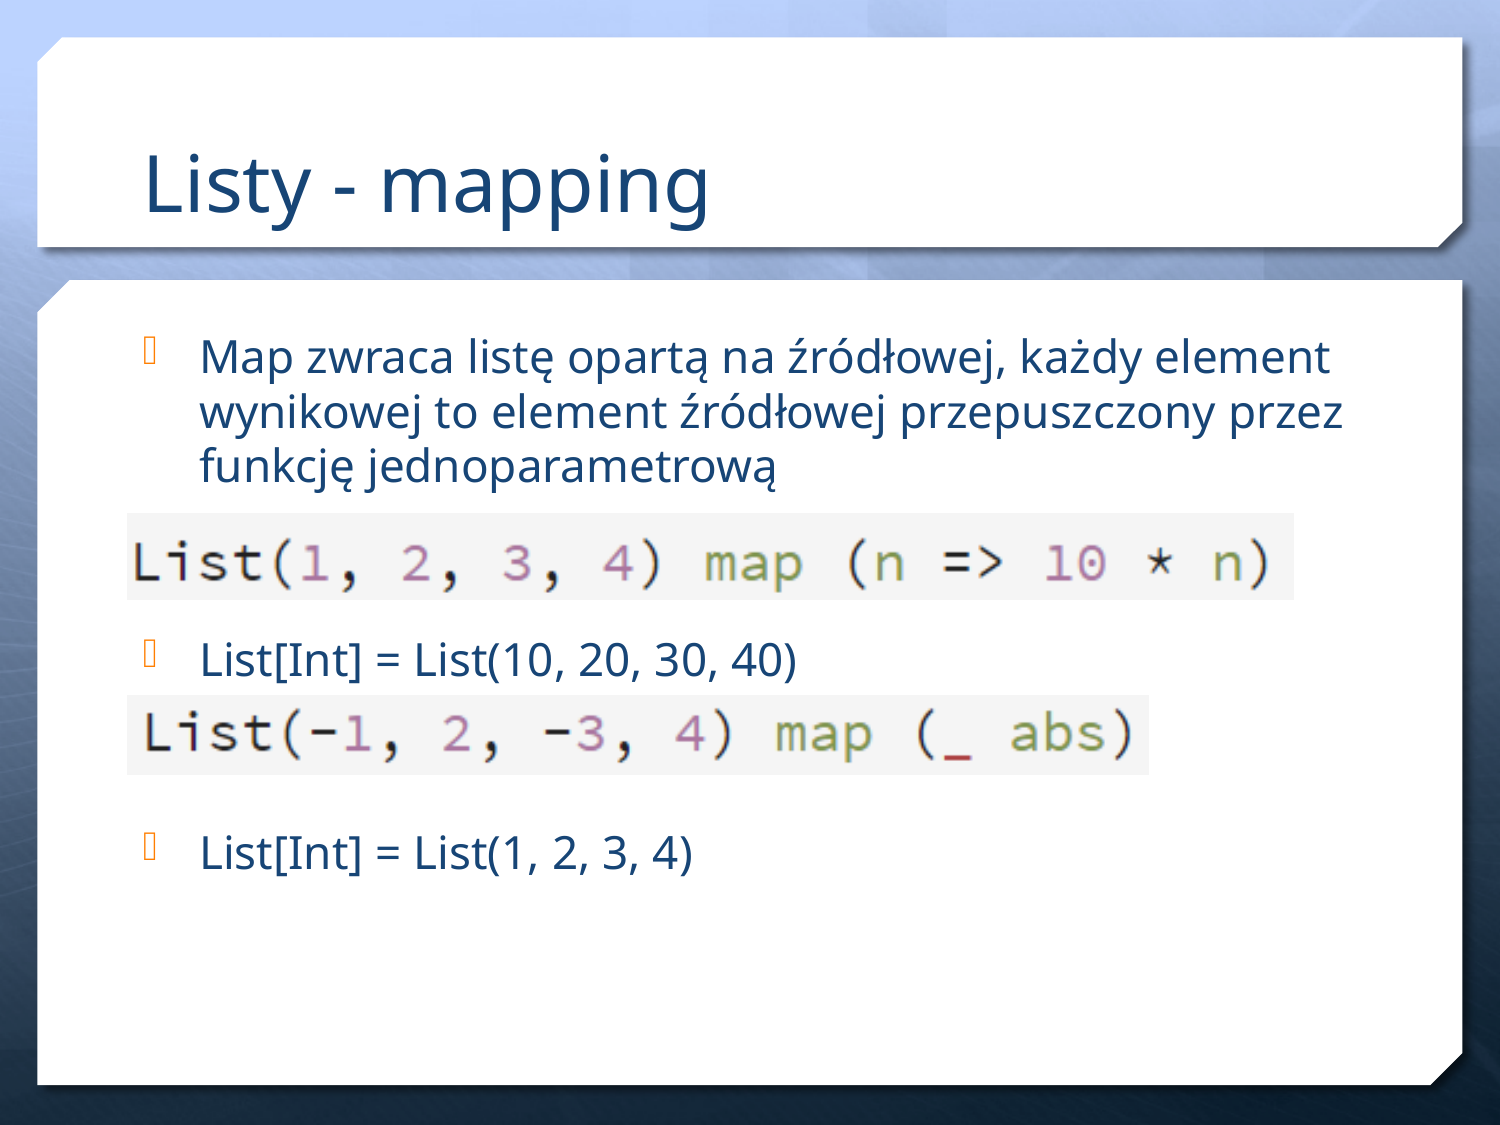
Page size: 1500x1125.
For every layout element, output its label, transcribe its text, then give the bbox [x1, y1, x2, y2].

picture [127, 512, 1295, 601]
list Map zwraca listę opartą na źródłowej, każdy element wynikowej to element źródłowej przepuszczony przez funkcję jednoparametrową List[Int] = List(10, 20, 30, 40) List[Int] = List(1, 2, 3, 4) [127, 319, 1372, 978]
title Listy - mapping [127, 48, 1372, 236]
picture [127, 694, 1150, 775]
